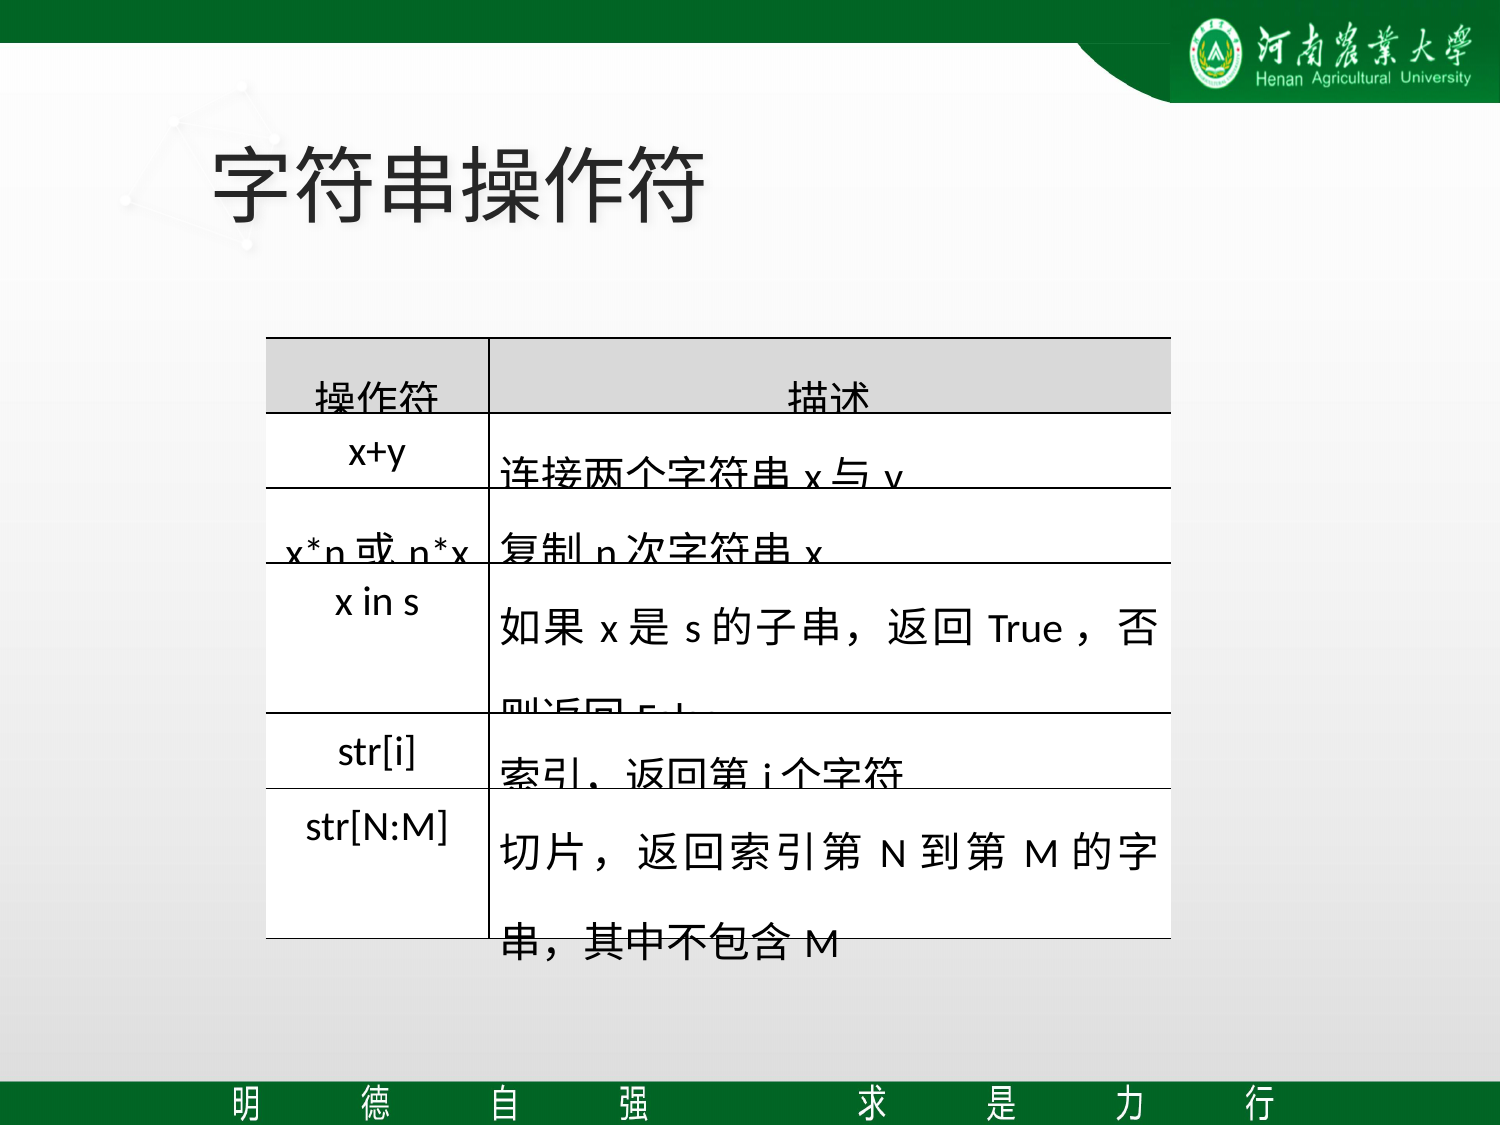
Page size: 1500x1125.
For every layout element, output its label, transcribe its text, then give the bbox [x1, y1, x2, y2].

table_cell x+y [266, 414, 488, 487]
table_cell str[N:M] [266, 789, 488, 938]
table_header 操作符 [266, 339, 488, 412]
table_cell 如果x是s的子串，返回True，否则返回False [490, 564, 1171, 712]
table_cell x*n或n*x [266, 489, 488, 562]
table_cell x in s [266, 564, 488, 712]
table_cell str[i] [266, 714, 488, 788]
table_cell 复制n次字符串x [490, 489, 1171, 562]
picture [0, 0, 1500, 1125]
text_box 字符串操作符 [318, 125, 725, 241]
table_cell 索引，返回第i个字符 [490, 714, 1171, 788]
table_cell 连接两个字符串x与y [490, 414, 1171, 487]
table_cell 切片，返回索引第N到第M的字串，其中不包含M [490, 789, 1171, 938]
table_header 描述 [490, 339, 1171, 412]
